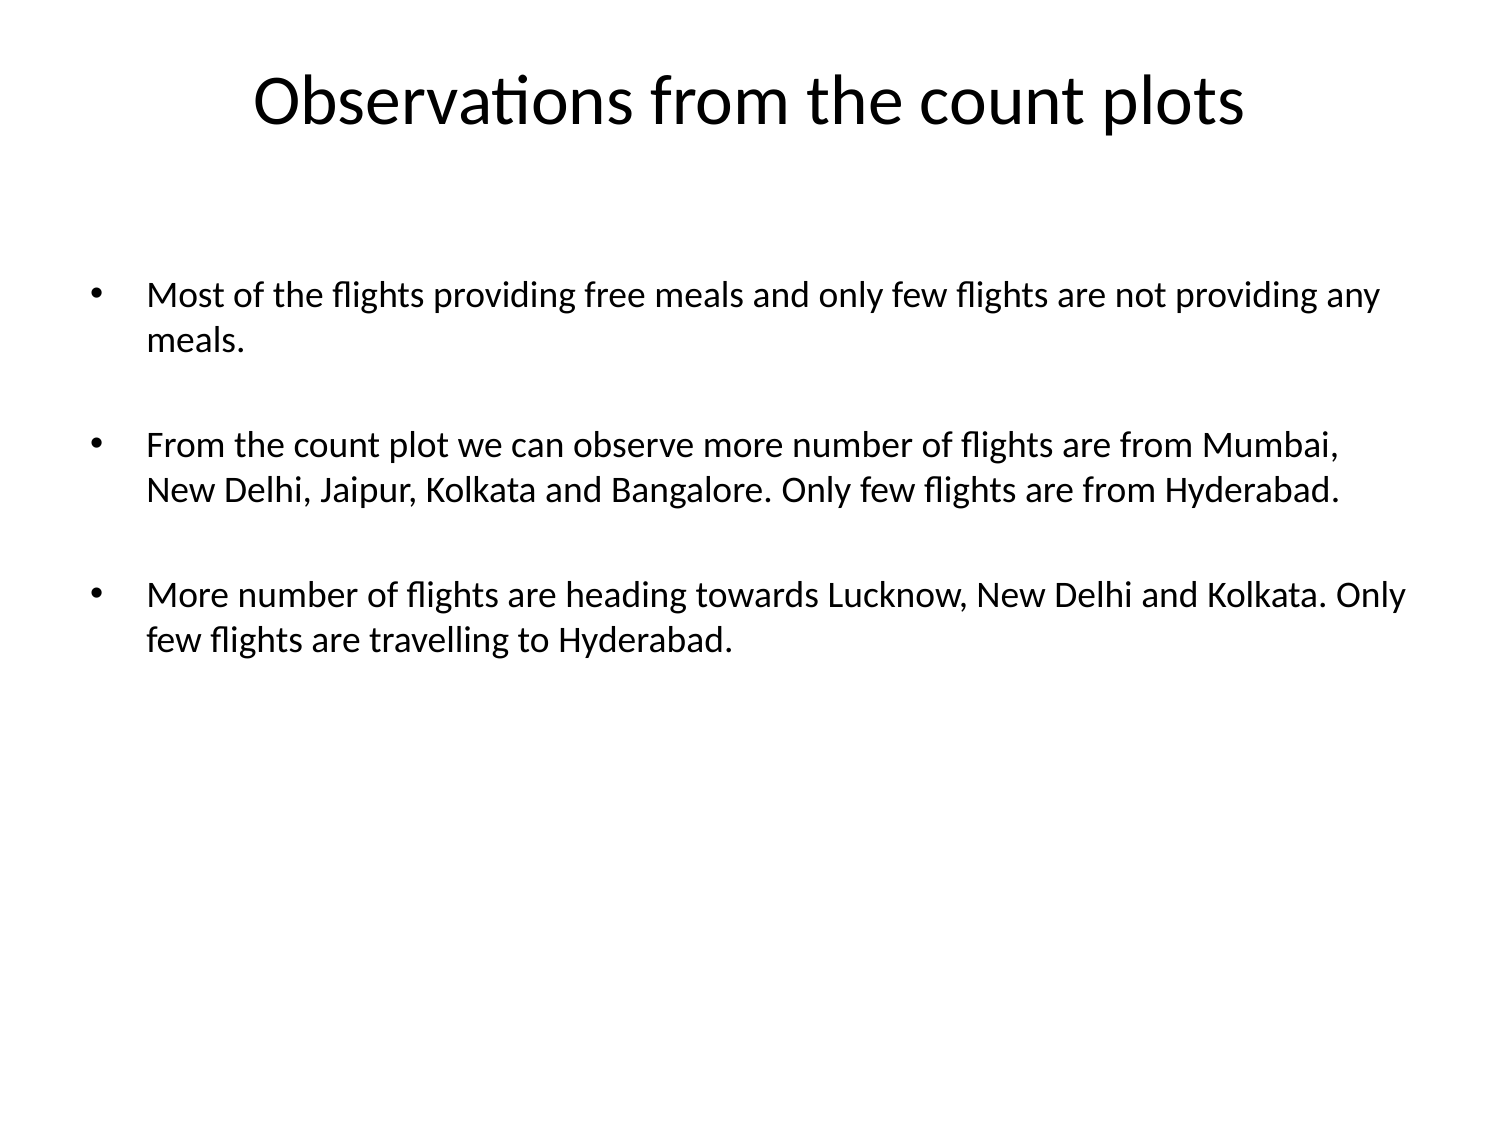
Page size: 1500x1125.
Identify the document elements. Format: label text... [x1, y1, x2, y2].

list Most of the flights providing free meals and only few flights are not providing any meals. From the count plot we can observe more number of flights are from Mumbai, New Delhi, Jaipur, Kolkata and Bangalore. Only few flights are from Hyderabad. More number of flights are heading towards Lucknow, New Delhi and Kolkata. Only few flights are travelling to Hyderabad. [75, 262, 1425, 1005]
title Observations from the count plots [75, 45, 1425, 233]
